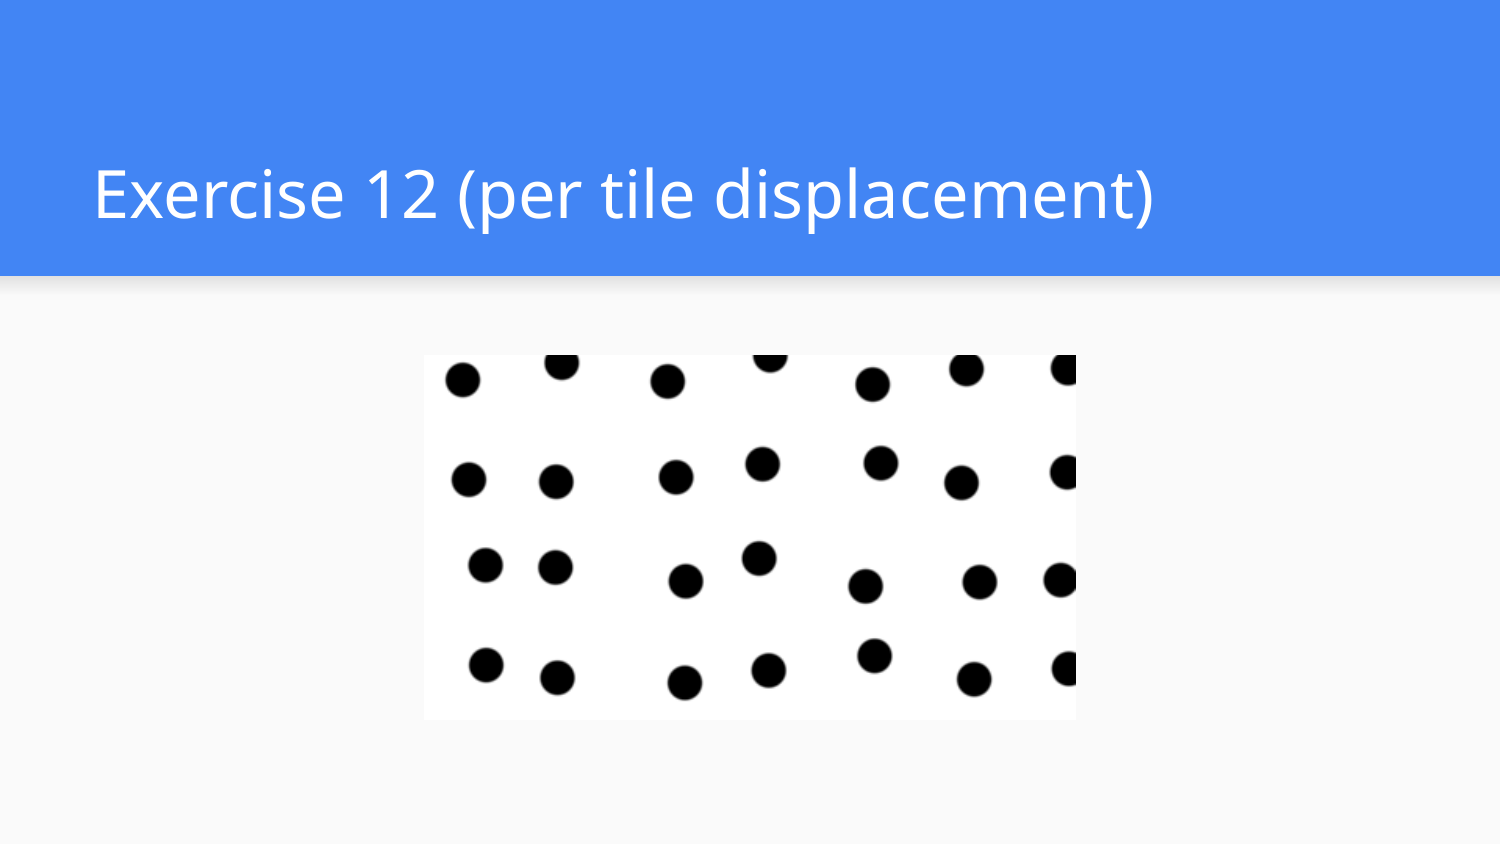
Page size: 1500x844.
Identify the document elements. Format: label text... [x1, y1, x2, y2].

title Exercise 12 (per tile displacement) [77, 121, 1427, 248]
picture [423, 354, 1076, 720]
